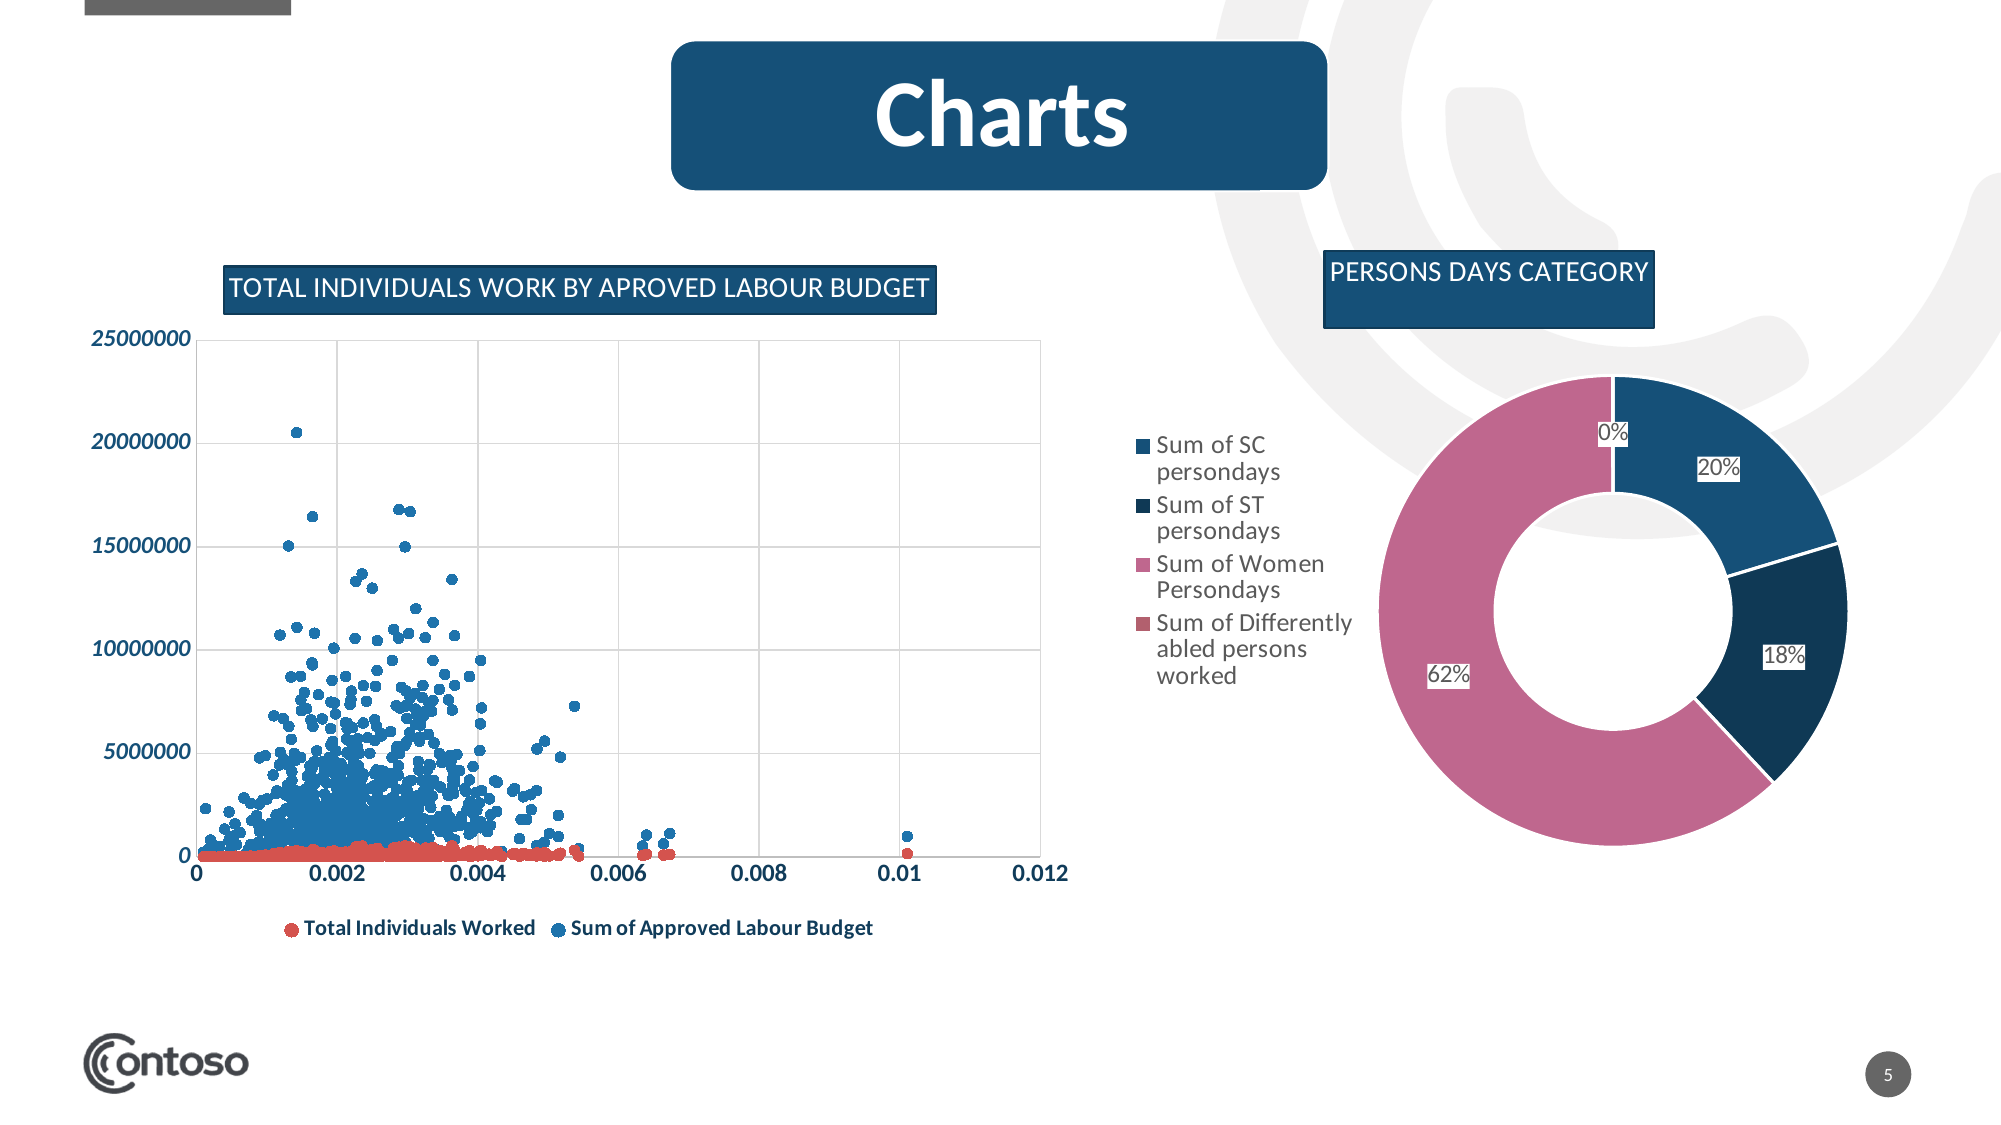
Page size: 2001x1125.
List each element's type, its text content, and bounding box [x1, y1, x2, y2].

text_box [84, 40, 1914, 192]
slide_number 5 [1864, 1059, 1913, 1090]
chart [70, 244, 1089, 949]
chart [1114, 229, 1865, 895]
